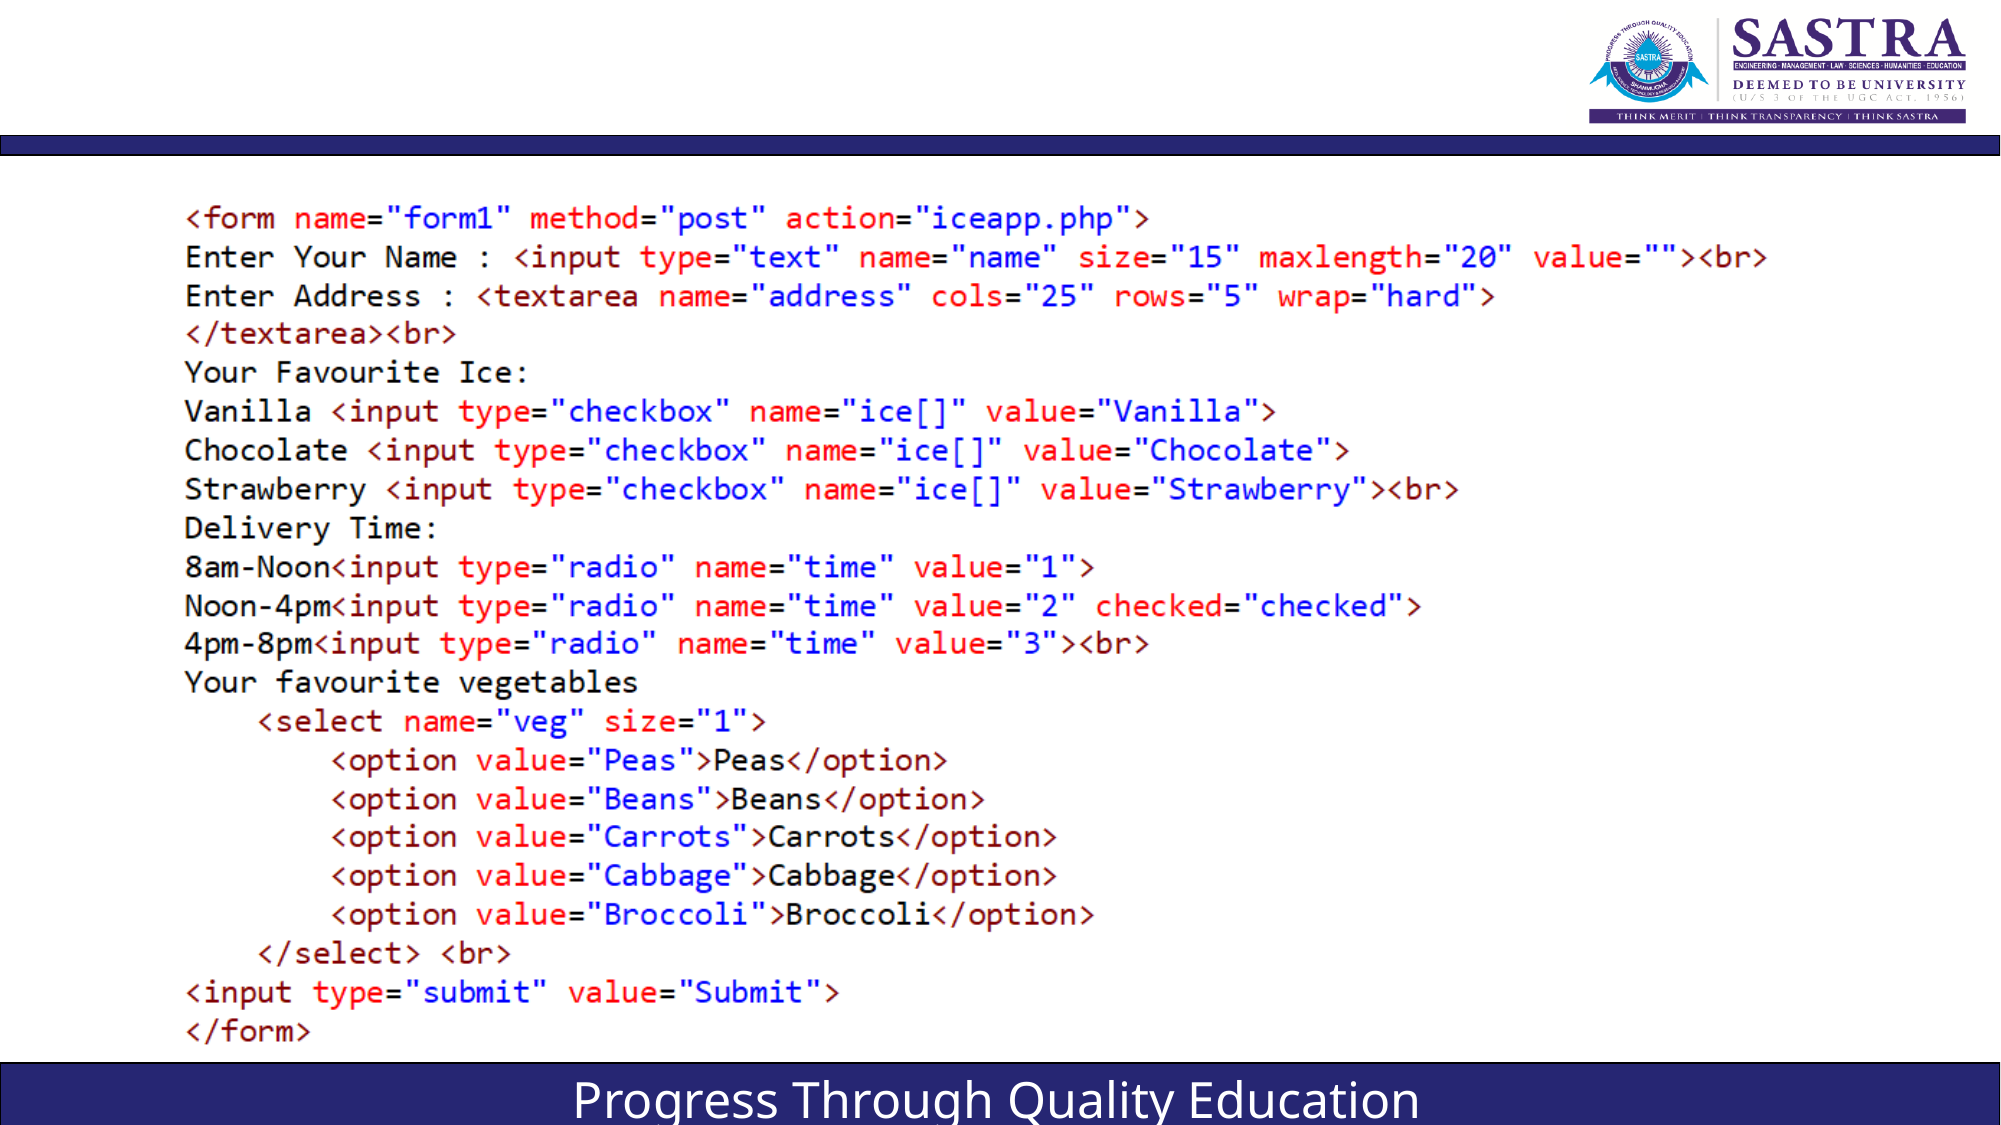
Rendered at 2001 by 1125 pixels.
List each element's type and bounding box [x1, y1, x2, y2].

picture [172, 184, 1775, 1059]
picture [1566, 10, 1989, 130]
